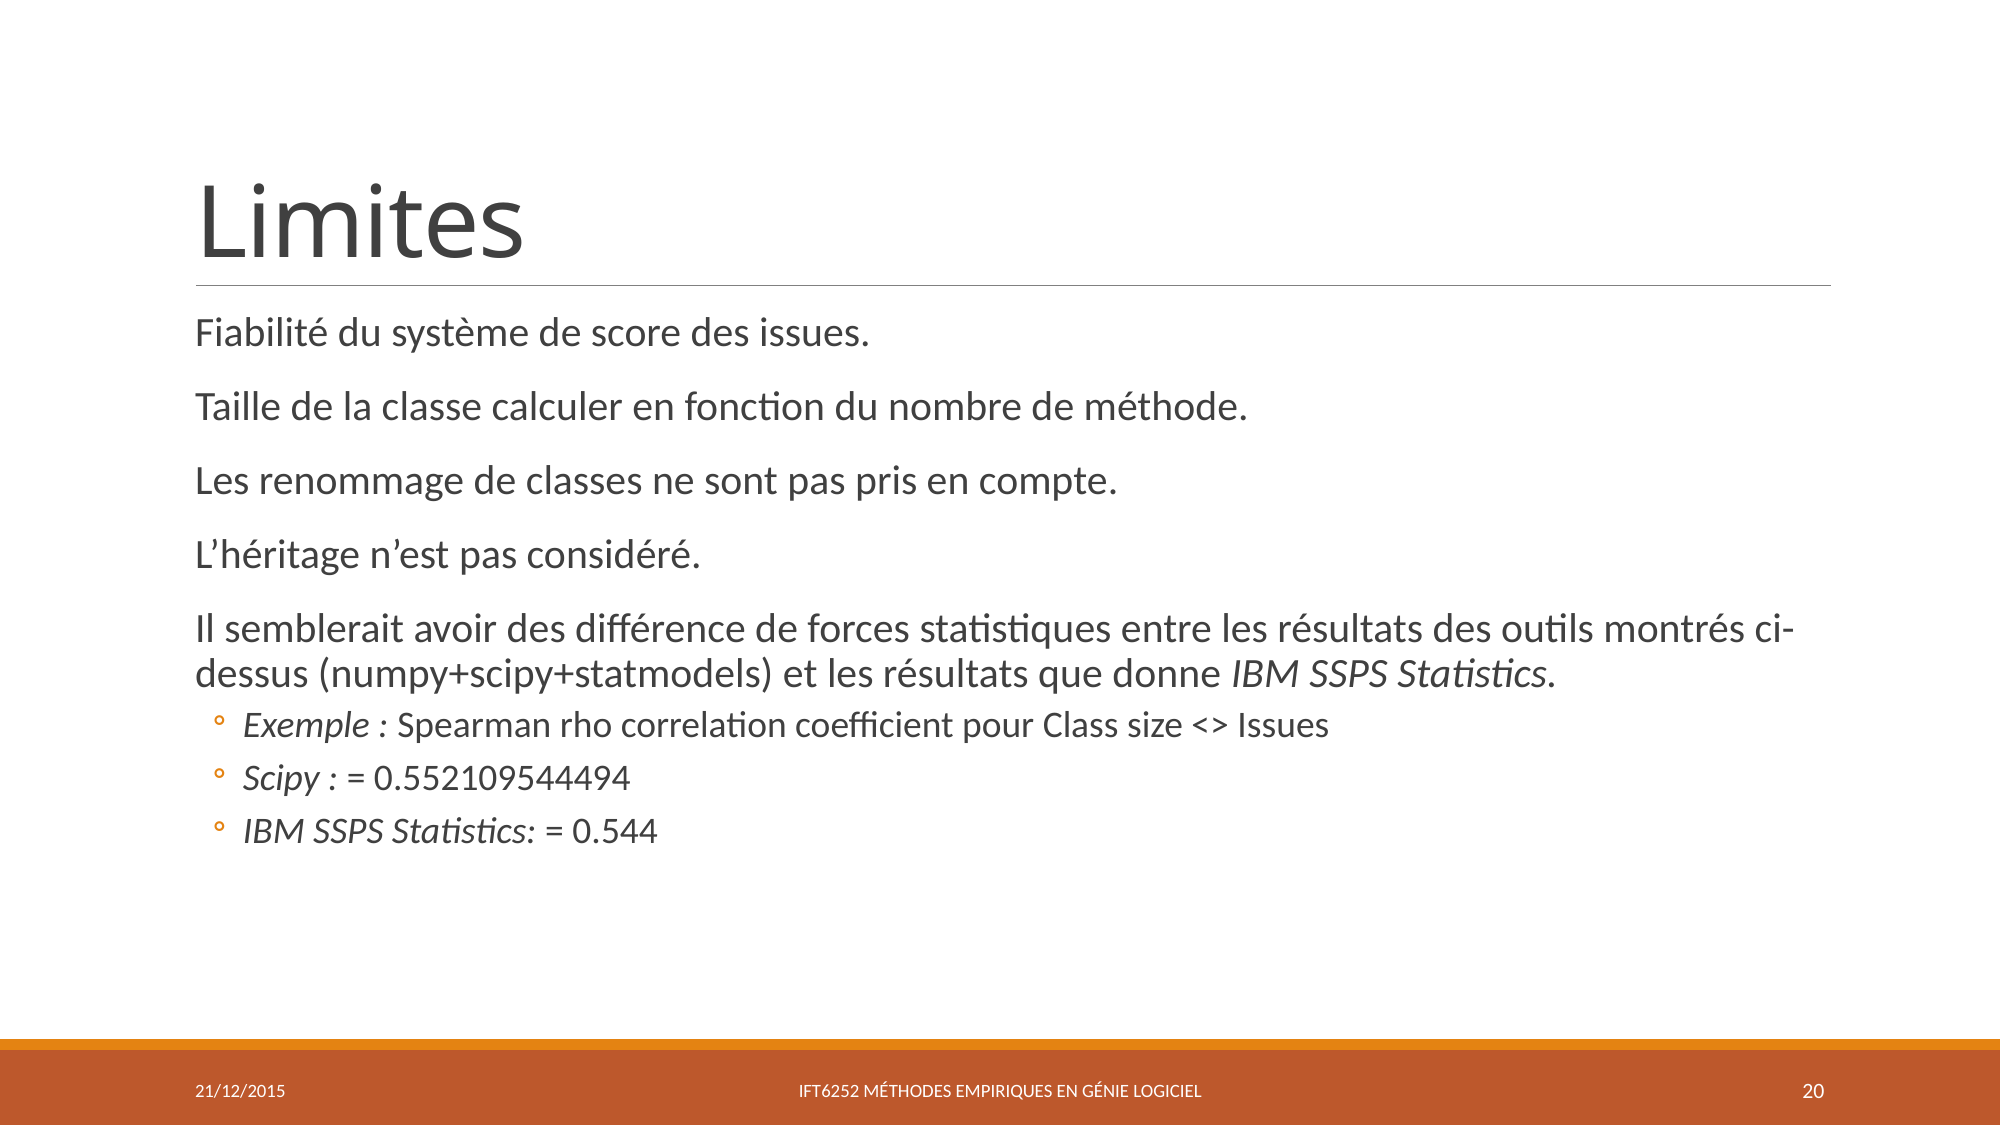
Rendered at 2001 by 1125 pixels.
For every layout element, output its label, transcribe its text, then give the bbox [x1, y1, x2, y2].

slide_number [180, 1059, 586, 1120]
list Fiabilité du système de score des issues. Taille de la classe calculer en fonction du nombre de méthode. Les renommage de classes ne sont pas pris en compte. L’héritage n’est pas considéré. Il semblerait avoir des différence de forces statistiques entre les résultats des outils montrés ci-dessus (numpy+scipy+statmodels) et les résultats que donne IBM SSPS Statistics. Exemple : Spearman rho correlation coefficient pour Class size <> Issues Scipy : = 0.552109544494 IBM SSPS Statistics: = 0.544 [180, 302, 1830, 963]
footer IFT6252 Méthodes empiriques en génie logiciel [604, 1059, 1396, 1120]
slide_number 20 [1624, 1059, 1840, 1120]
title Limites [180, 47, 1830, 285]
